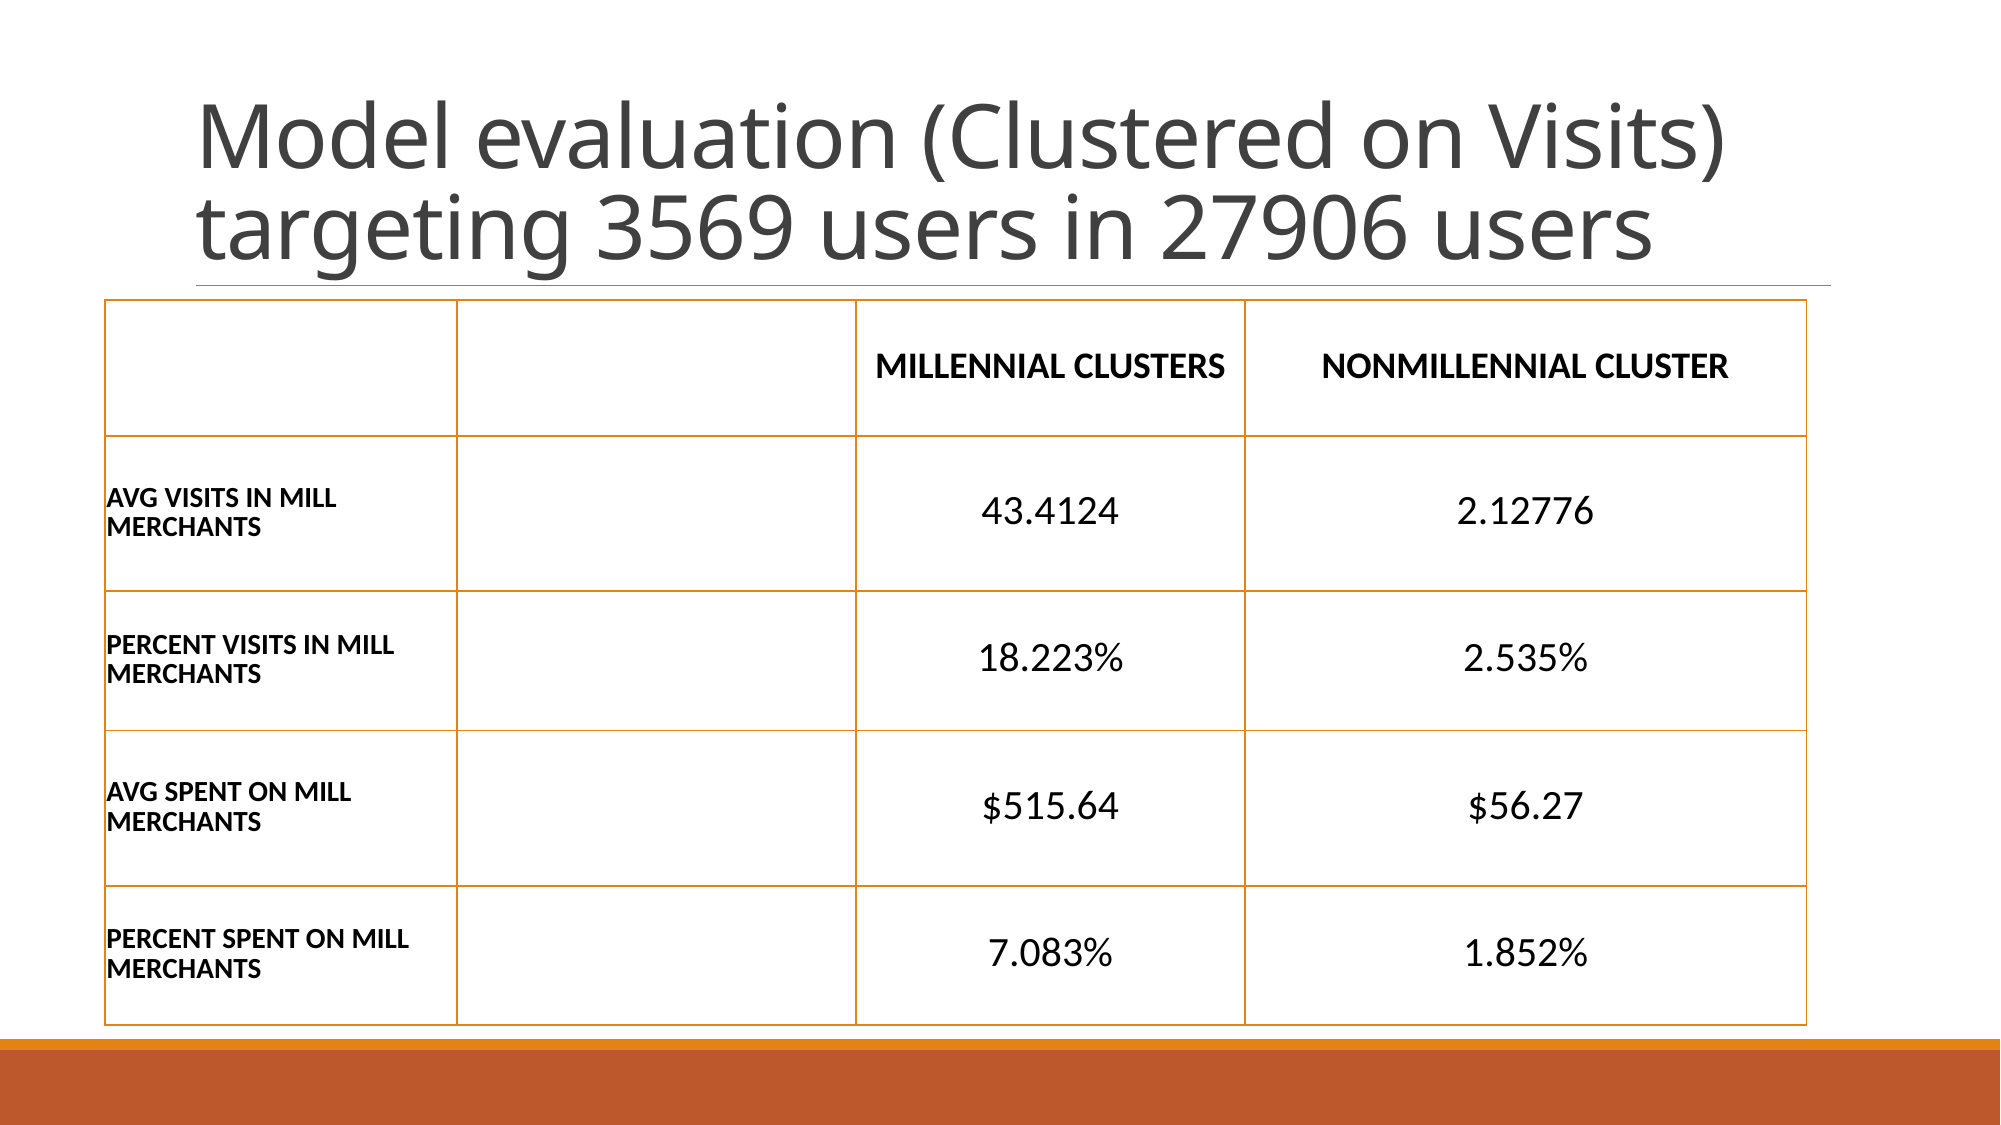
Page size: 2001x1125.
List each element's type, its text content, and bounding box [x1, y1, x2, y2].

title Model evaluation (Clustered on Visits) targeting 3569 users in 27906 users [180, 47, 1830, 285]
